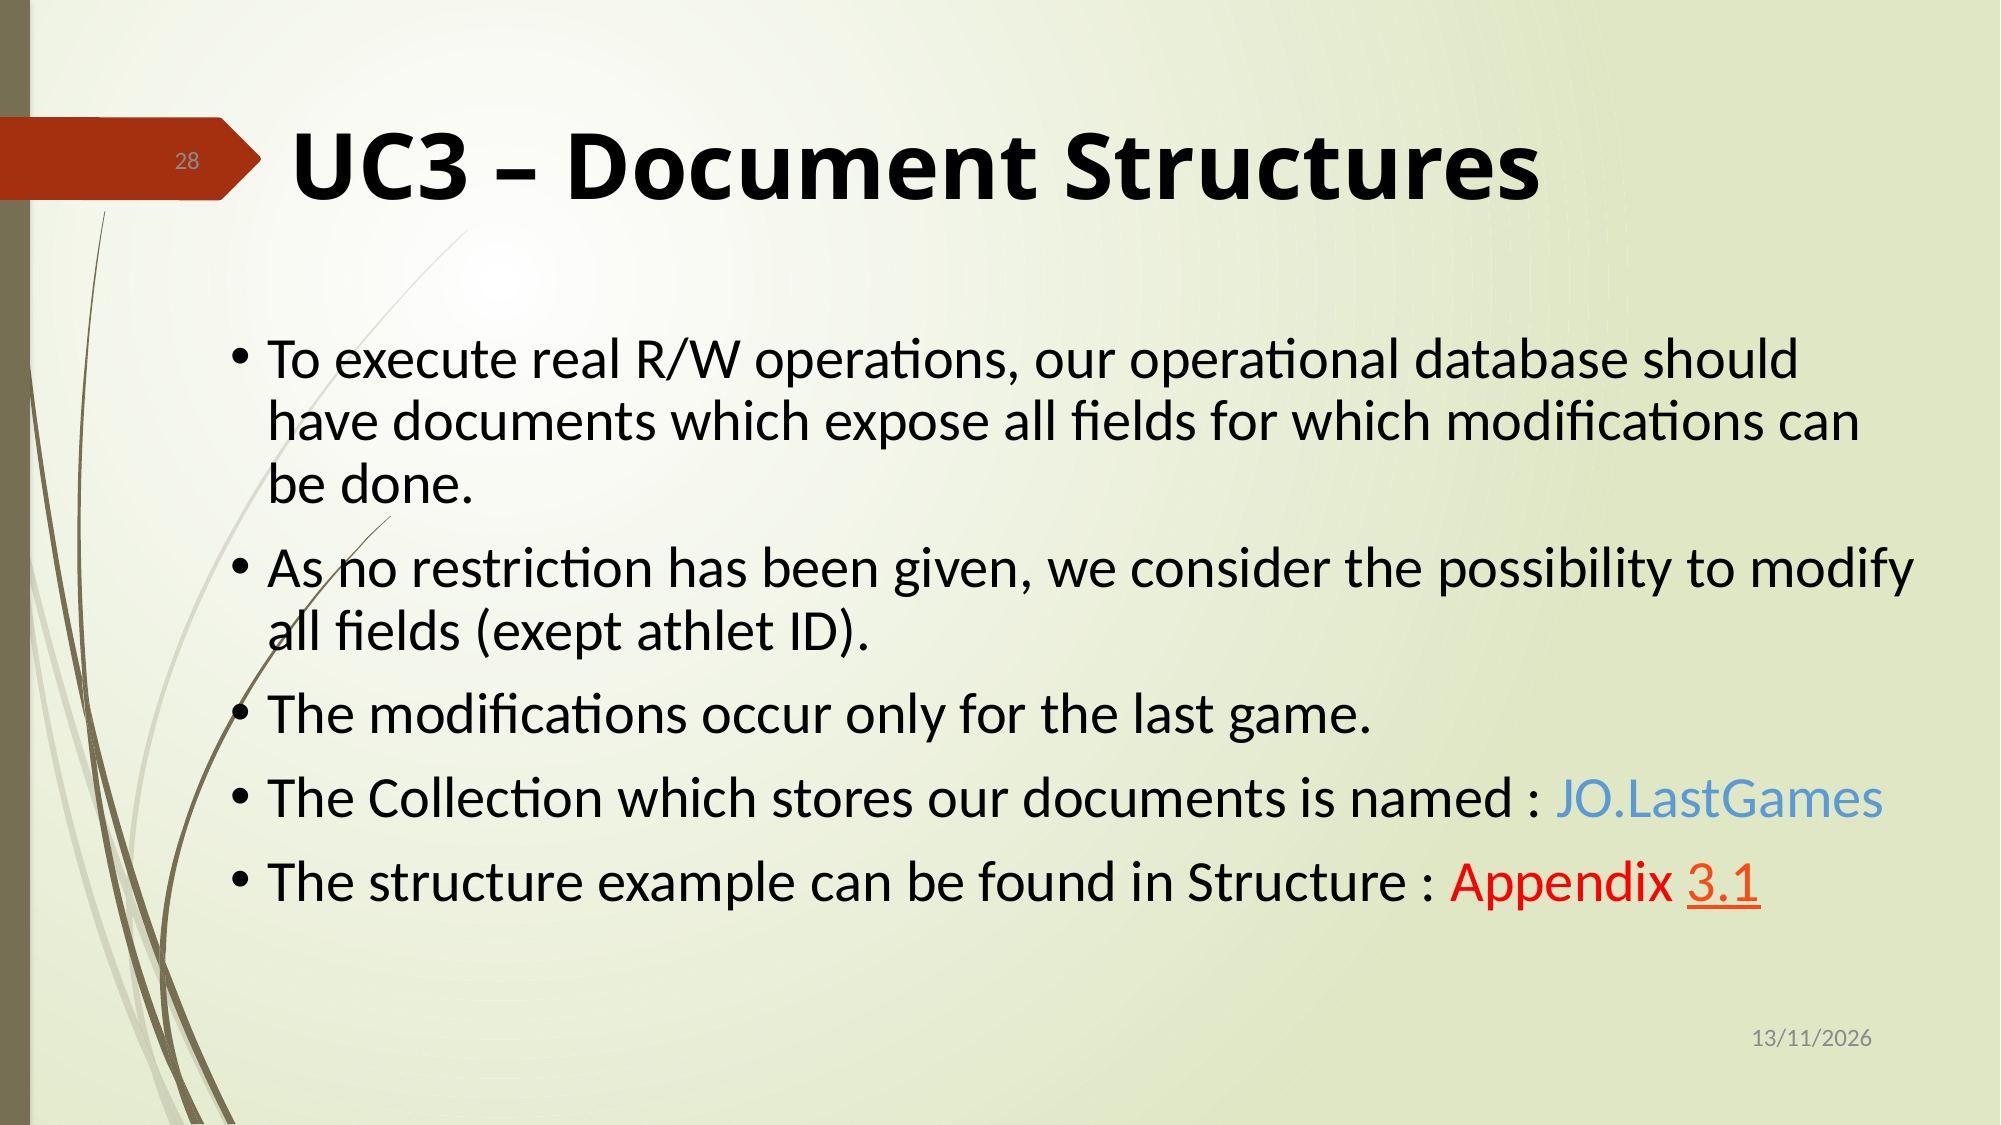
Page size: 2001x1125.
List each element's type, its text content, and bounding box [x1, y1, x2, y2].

slide_number 28 [87, 129, 216, 190]
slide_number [1699, 1005, 1888, 1067]
text_box UC3 – Document Structures [275, 88, 2000, 252]
text_box To execute real R/W operations, our operational database should have documents which expose all fields for which modifications can be done. As no restriction has been given, we consider the possibility to modify all fields (exept athlet ID). The modifications occur only for the last game. The Collection which stores our documents is named : JO.LastGames The structure example can be found in Structure : Appendix 3.1 [215, 320, 1941, 1111]
